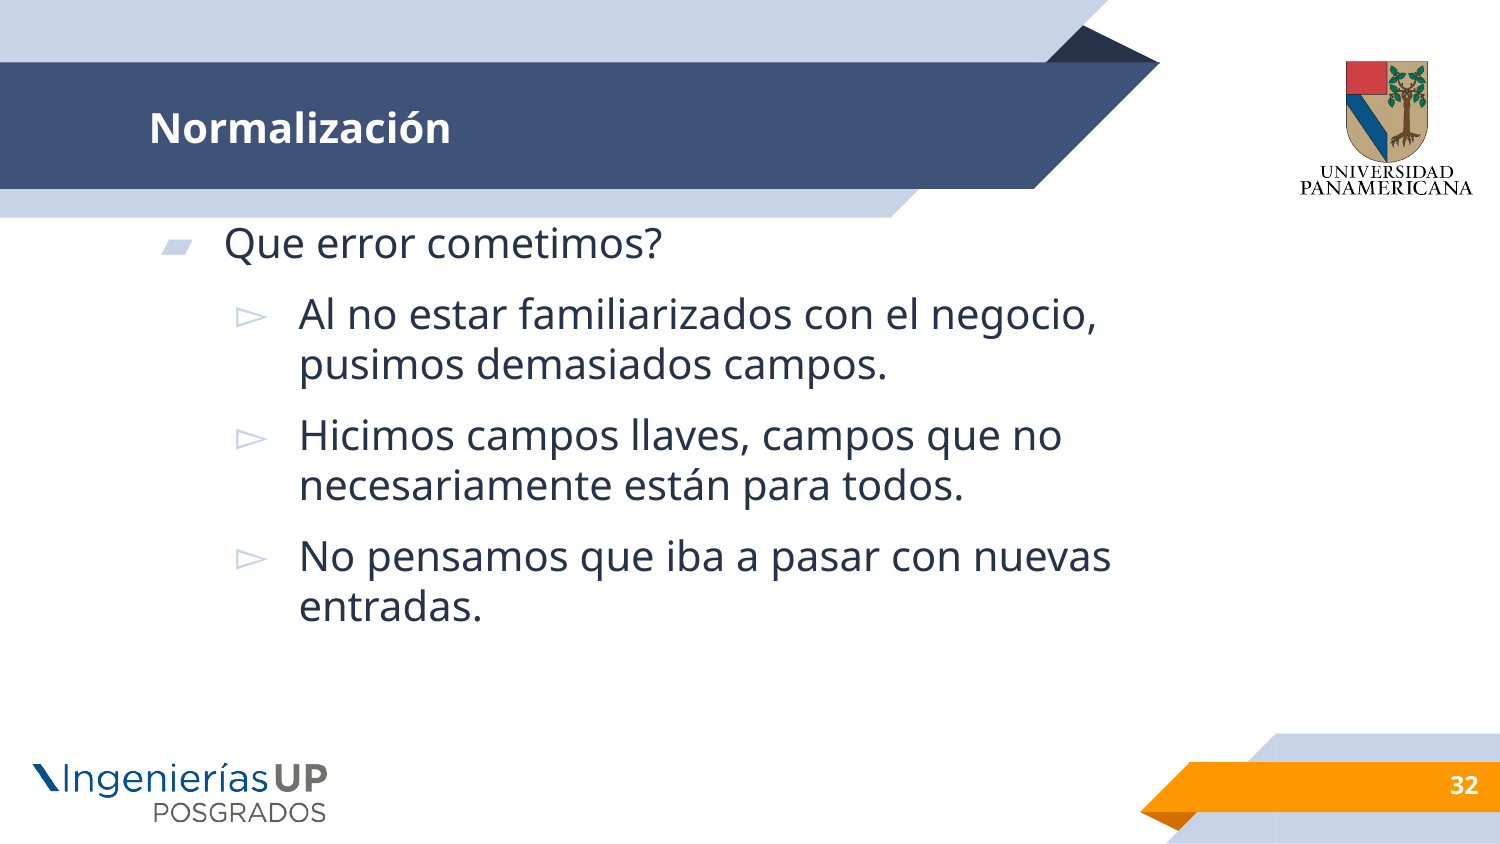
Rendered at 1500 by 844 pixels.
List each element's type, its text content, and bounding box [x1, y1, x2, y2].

list Que error cometimos? Al no estar familiarizados con el negocio, pusimos demasiados campos. Hicimos campos llaves, campos que no necesariamente están para todos. No pensamos que iba a pasar con nuevas entradas. [133, 217, 1140, 709]
title Normalización [133, 64, 1035, 190]
picture [15, 737, 344, 844]
picture [1286, 44, 1490, 210]
slide_number 32 [1249, 760, 1494, 813]
